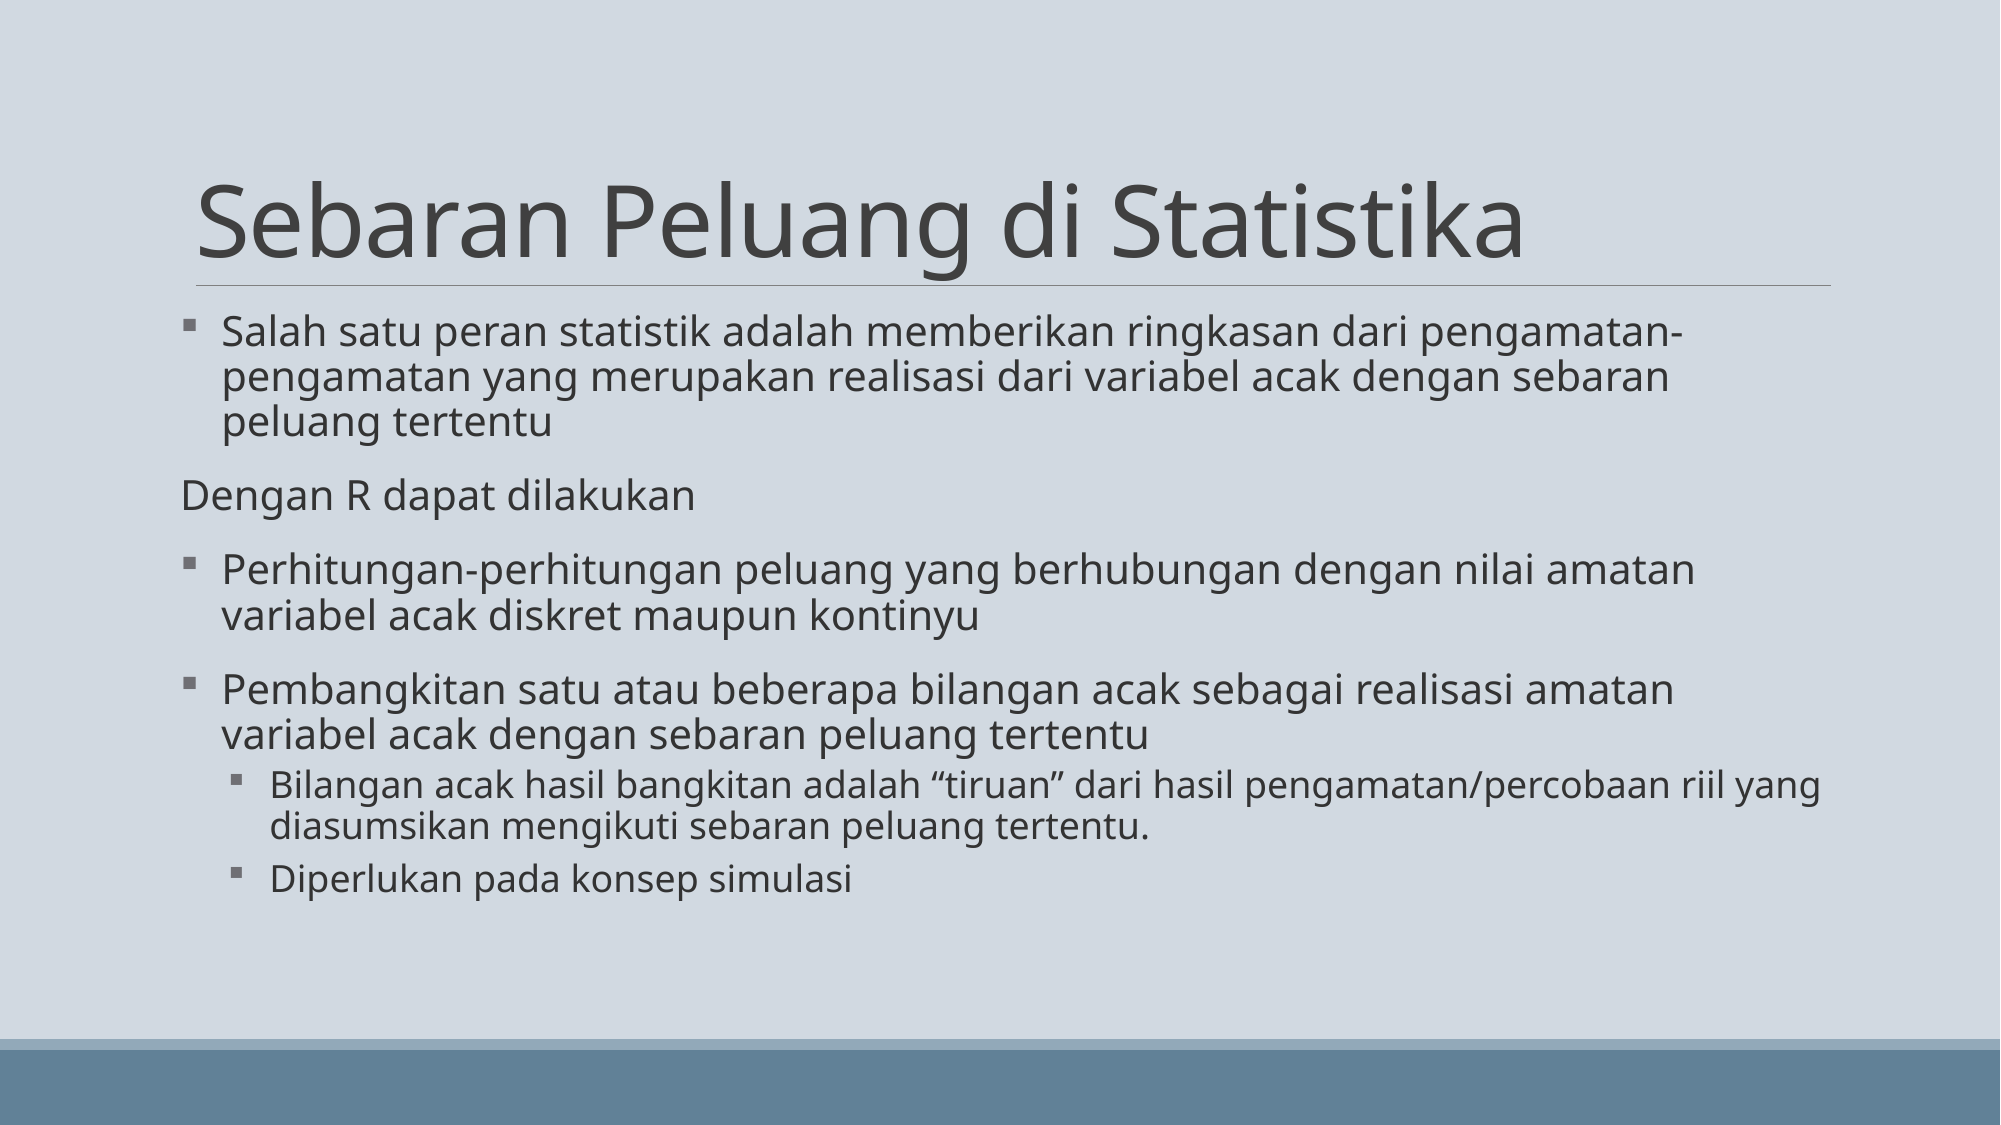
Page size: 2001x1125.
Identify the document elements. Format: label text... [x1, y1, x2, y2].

list Salah satu peran statistik adalah memberikan ringkasan dari pengamatan-pengamatan yang merupakan realisasi dari variabel acak dengan sebaran peluang tertentu Dengan R dapat dilakukan Perhitungan-perhitungan peluang yang berhubungan dengan nilai amatan variabel acak diskret maupun kontinyu Pembangkitan satu atau beberapa bilangan acak sebagai realisasi amatan variabel acak dengan sebaran peluang tertentu Bilangan acak hasil bangkitan adalah “tiruan” dari hasil pengamatan/percobaan riil yang diasumsikan mengikuti sebaran peluang tertentu. Diperlukan pada konsep simulasi [180, 302, 1830, 963]
title Sebaran Peluang di Statistika [180, 47, 1830, 285]
